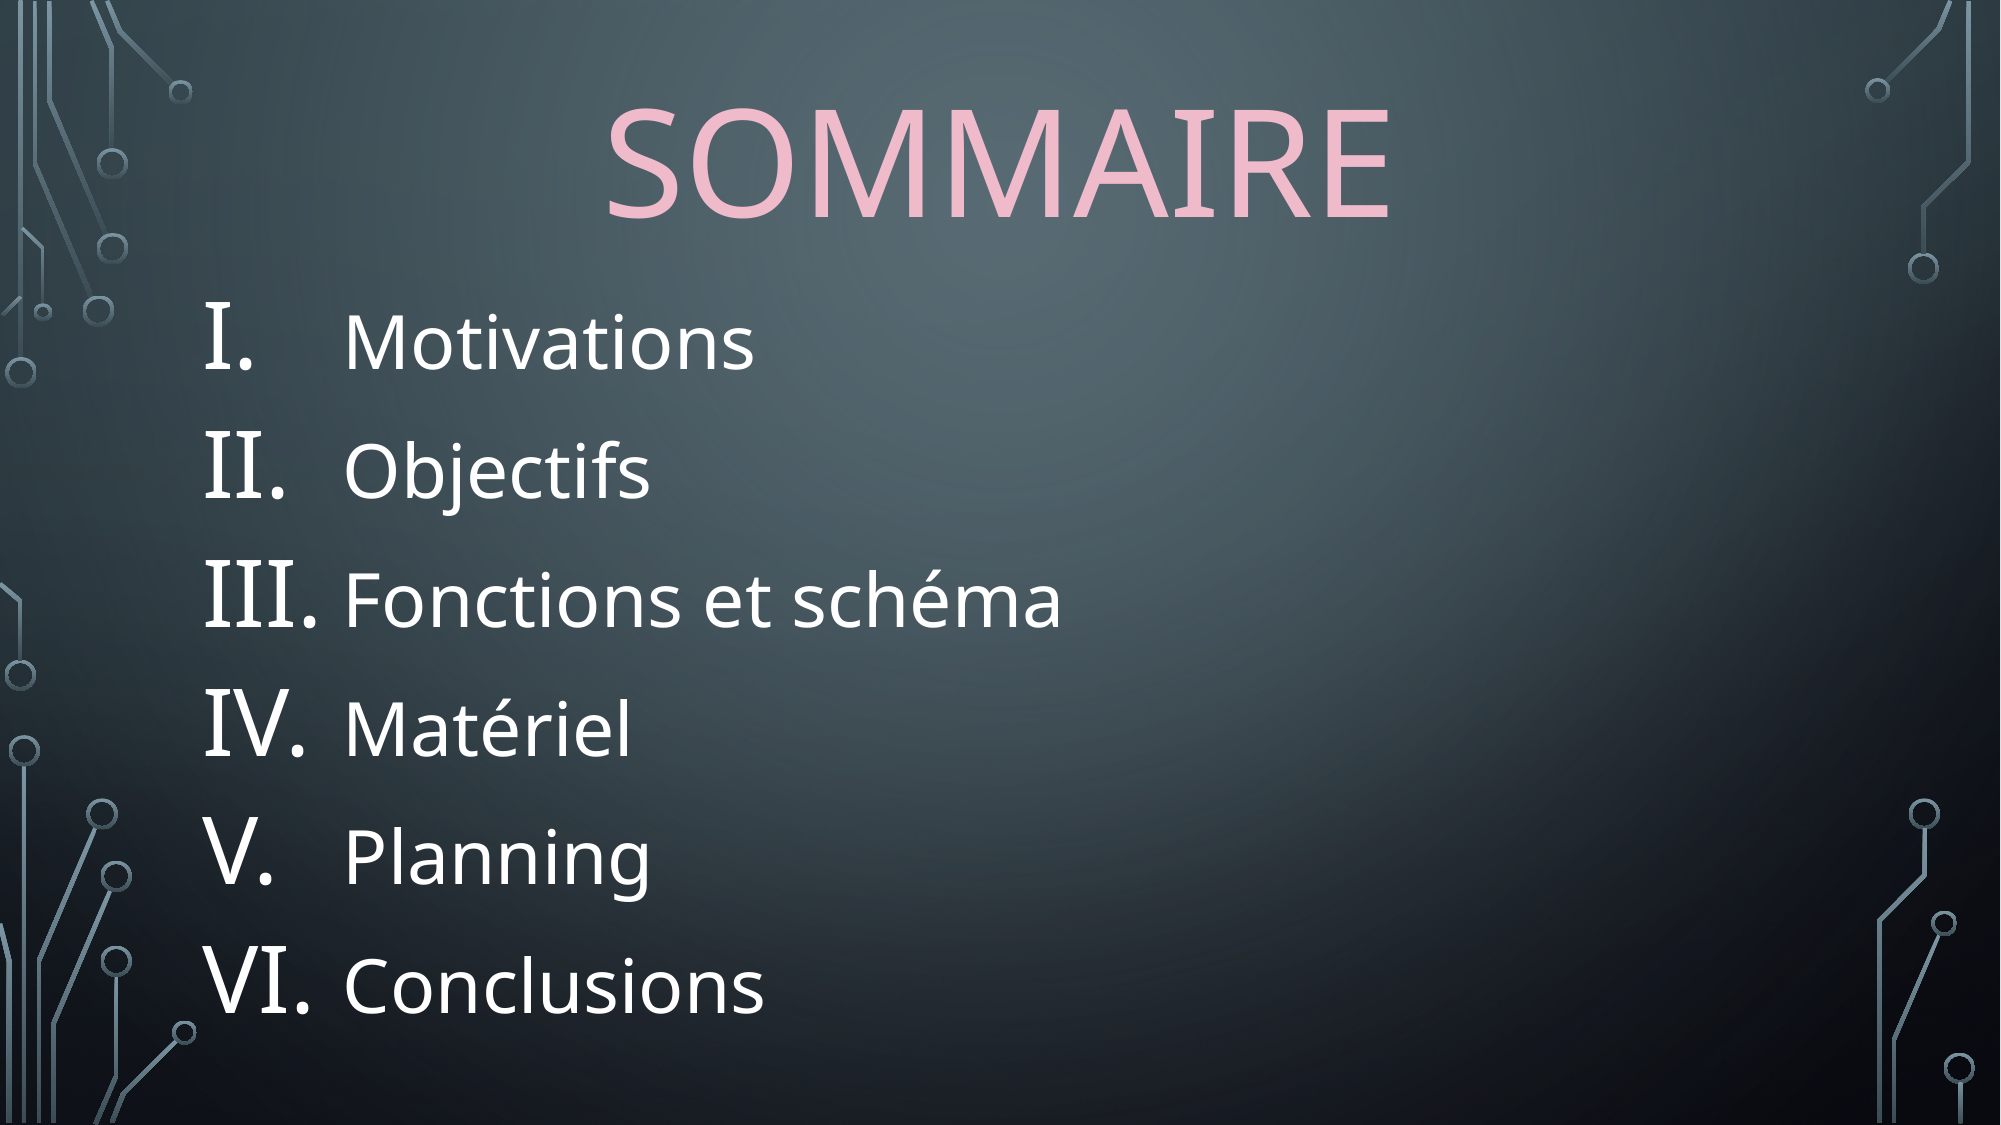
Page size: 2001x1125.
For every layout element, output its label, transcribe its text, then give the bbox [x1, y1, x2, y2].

list Motivations Objectifs Fonctions et schéma Matériel Planning Conclusions [187, 269, 1813, 913]
title sommaire [187, 47, 1813, 269]
